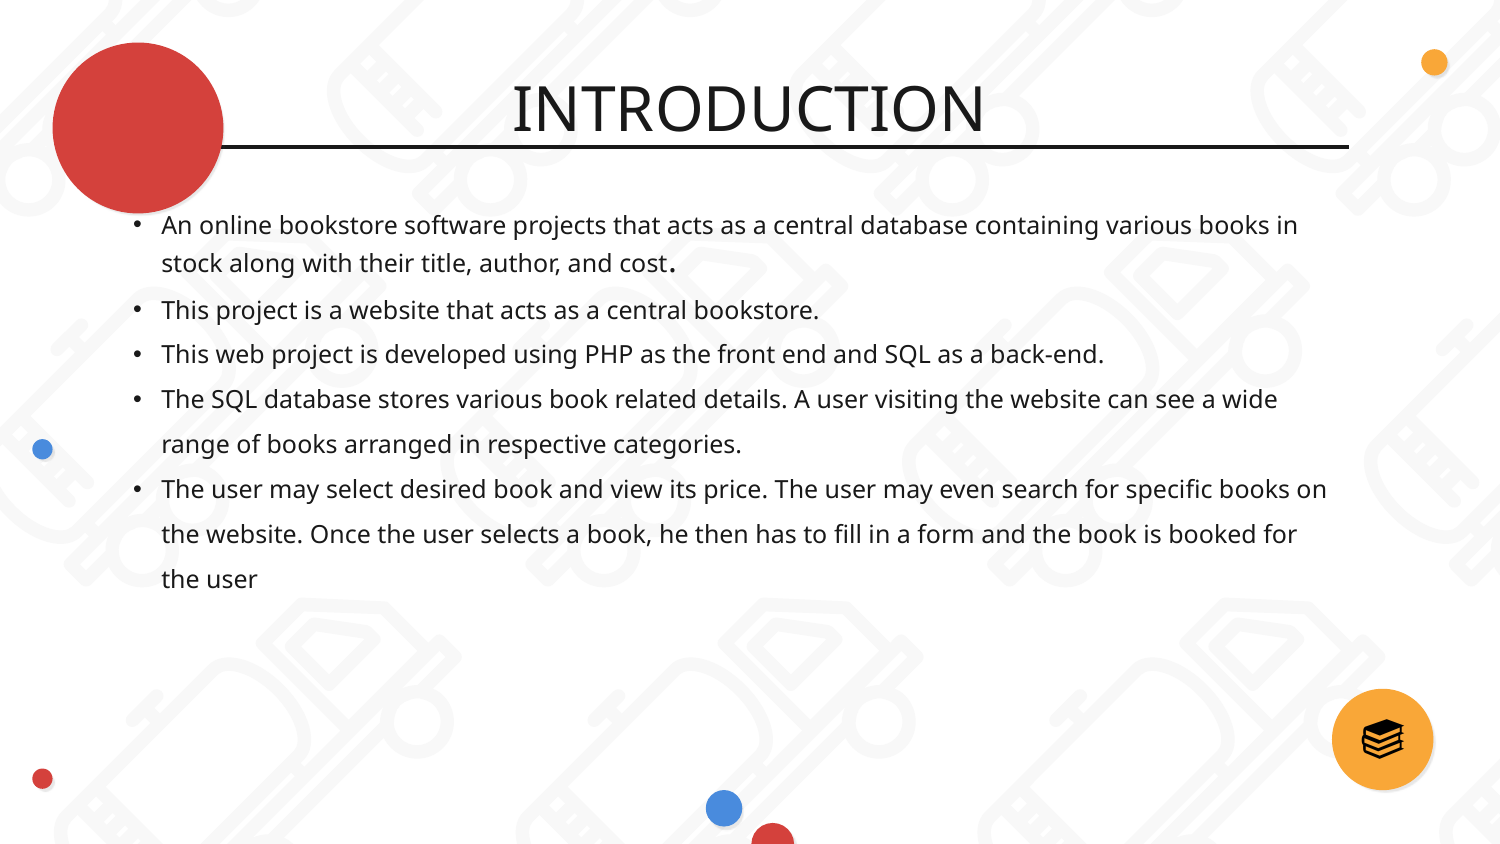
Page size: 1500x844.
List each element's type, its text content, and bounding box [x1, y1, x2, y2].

text_box [52, 42, 224, 214]
text_box [1331, 688, 1434, 791]
picture [1358, 715, 1407, 764]
subtitle An online bookstore software projects that acts as a central database containing various books in stock along with their title, author, and cost. This project is a website that acts as a central bookstore. This web project is developed using PHP as the front end and SQL as a back-end. The SQL database stores various book related details. A user visiting the website can see a wide range of books arranged in respective categories. The user may select desired book and view its price. The user may even search for specific books on the website. Once the user selects a book, he then has to fill in a form and the book is booked for the user [118, 194, 1350, 699]
title INTRODUCTION [181, 53, 1353, 148]
